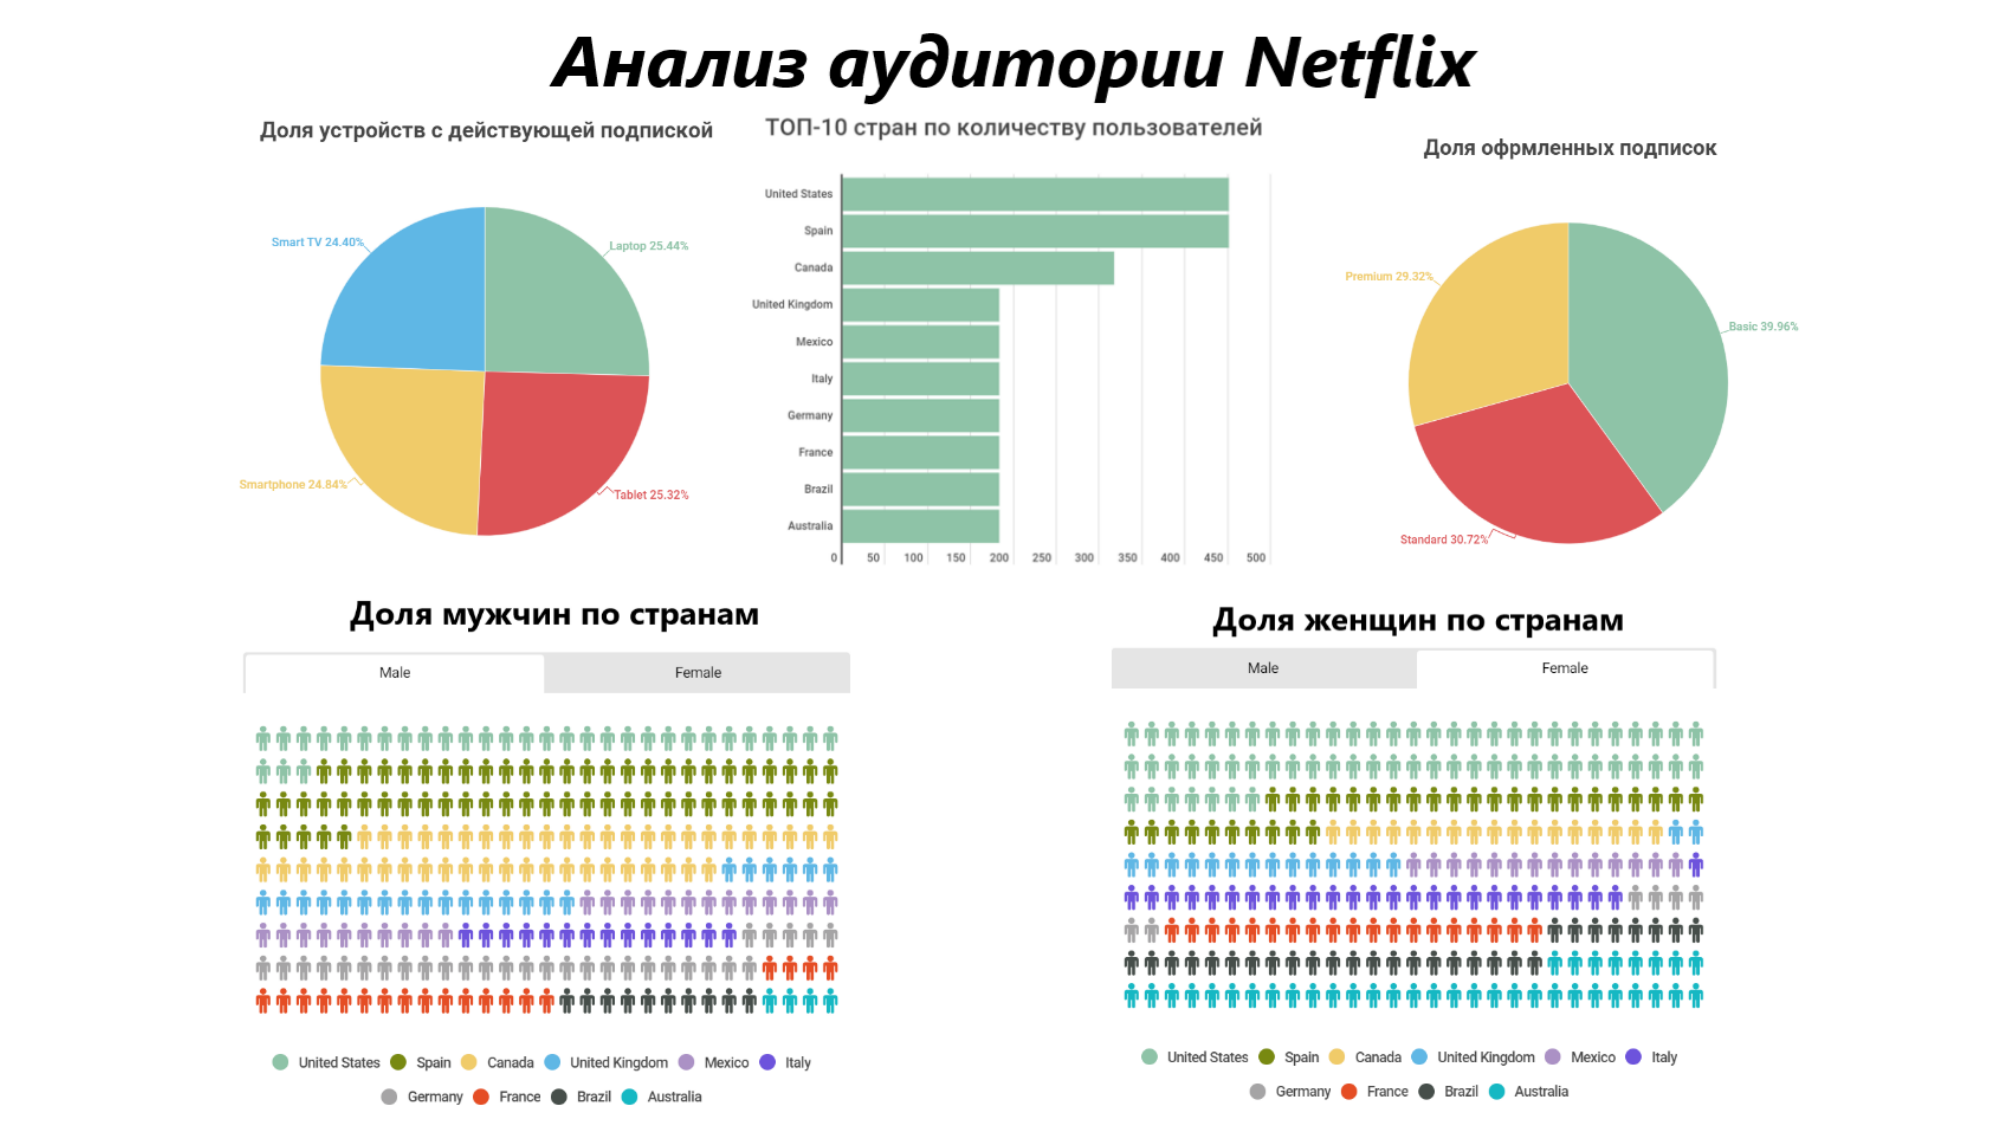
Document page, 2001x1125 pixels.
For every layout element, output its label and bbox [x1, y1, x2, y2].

picture [163, 0, 1837, 1125]
